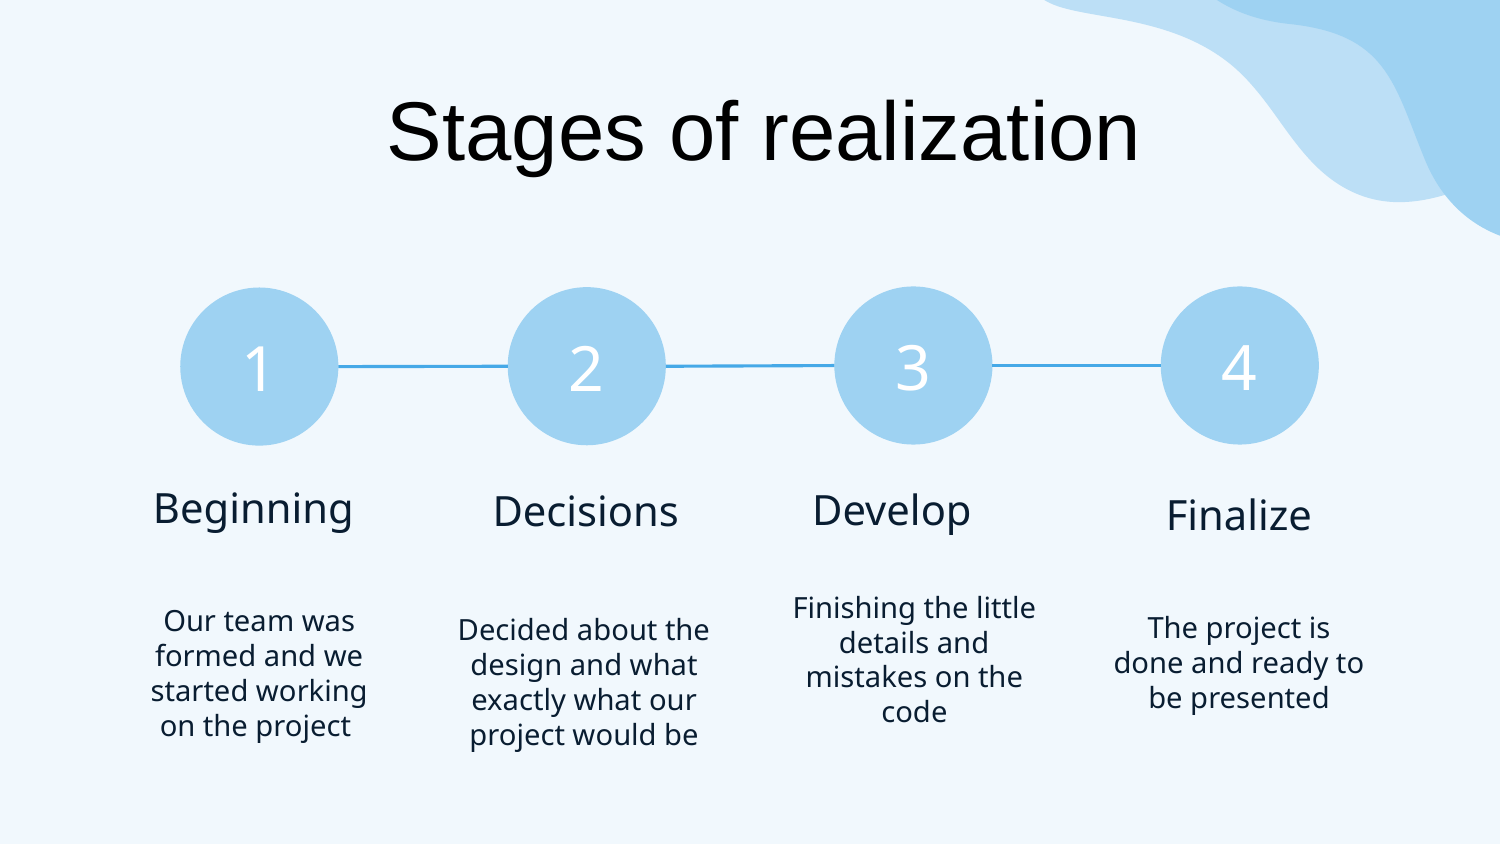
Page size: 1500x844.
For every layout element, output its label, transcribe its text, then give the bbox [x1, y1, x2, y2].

title Beginning [116, 463, 401, 550]
text_box 4 [1160, 286, 1319, 445]
title Finalize [1096, 470, 1382, 557]
text_box Stages of realization [372, 70, 1157, 185]
subtitle Finishing the little details and mistakes on the code [772, 625, 1057, 692]
text_box 1 [180, 287, 339, 446]
subtitle Our team was formed and we started working on the project [117, 656, 402, 723]
title Develop [750, 465, 1035, 553]
text_box 2 [507, 287, 666, 446]
subtitle Decided about the design and what exactly what our project would be [442, 648, 727, 714]
text_box 3 [834, 286, 993, 445]
subtitle The project is done and ready to be presented [1096, 628, 1382, 695]
title Decisions [443, 466, 728, 553]
